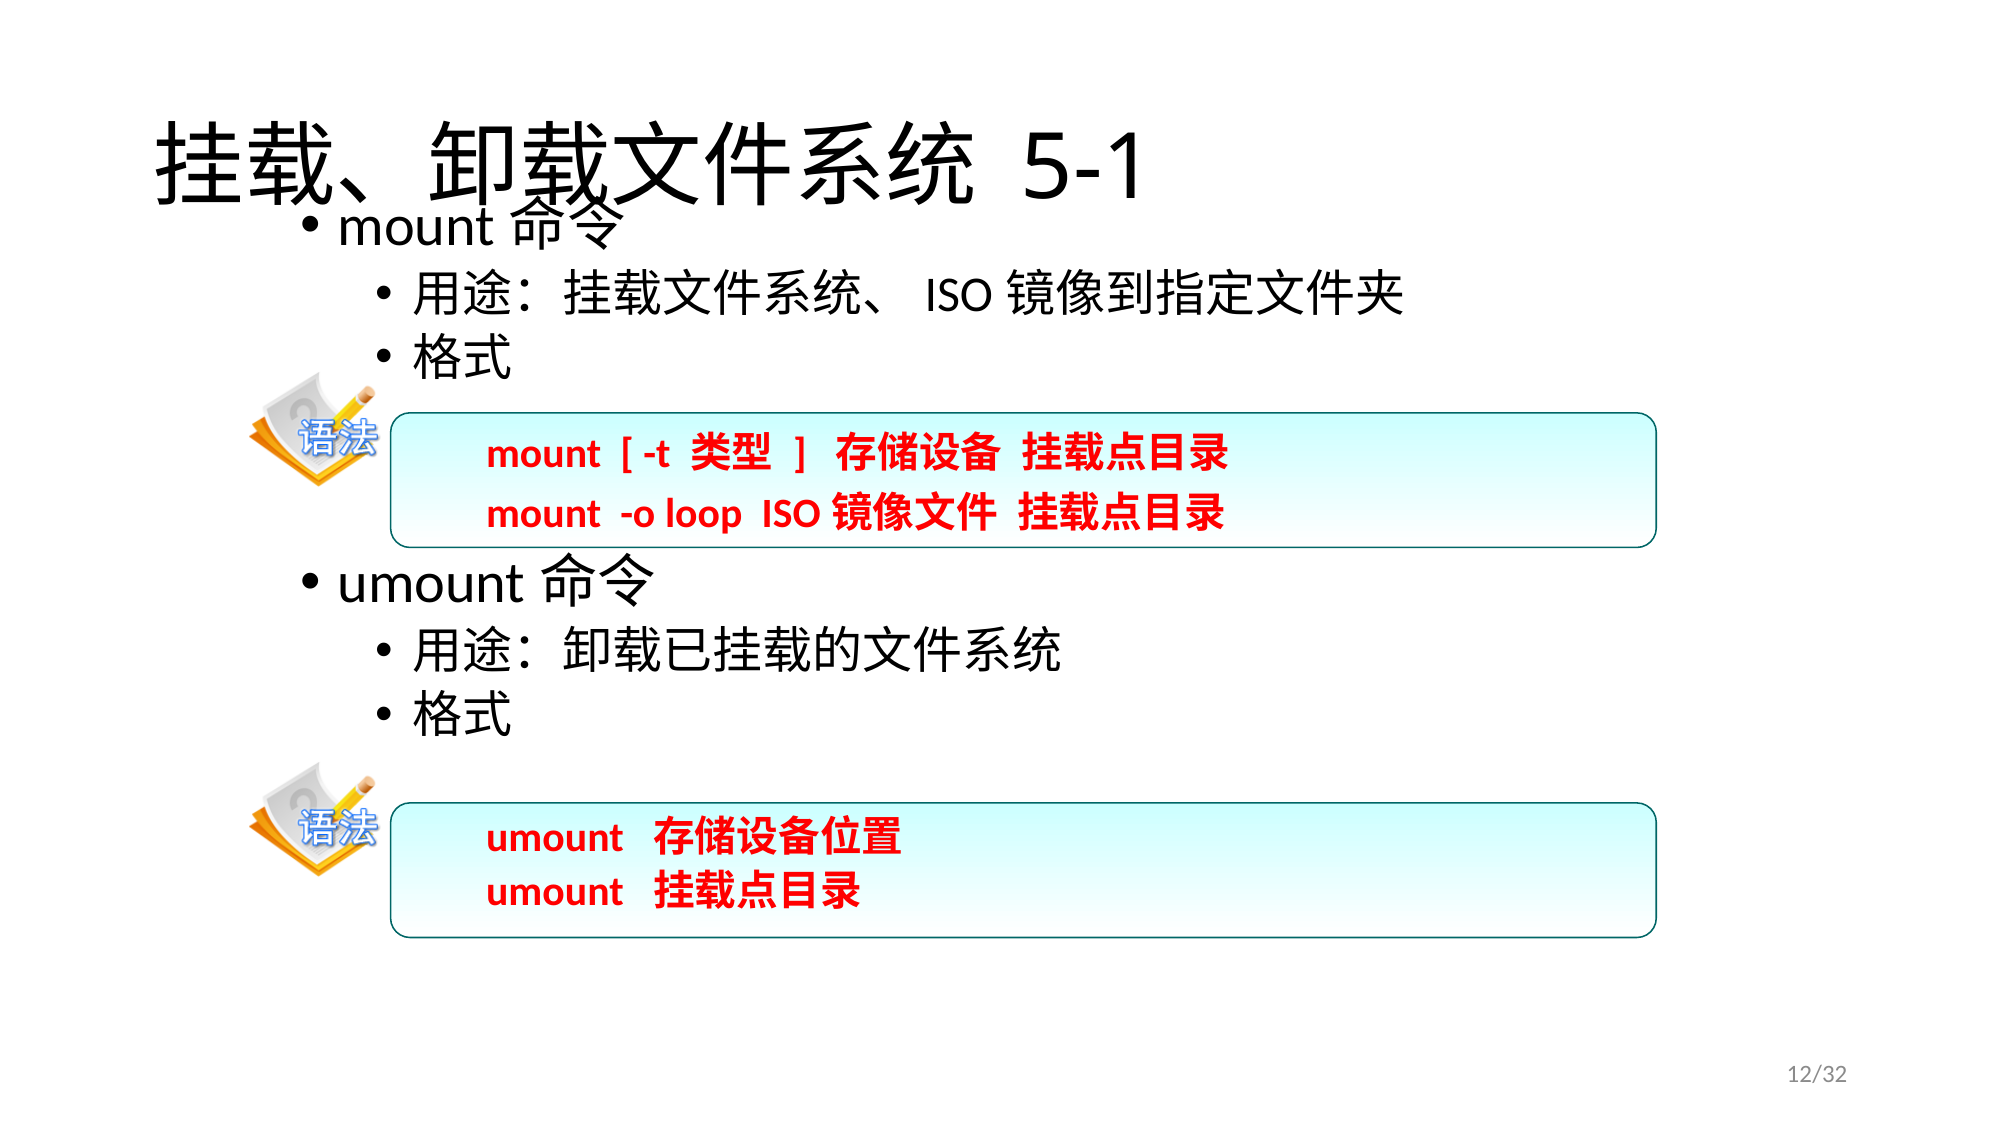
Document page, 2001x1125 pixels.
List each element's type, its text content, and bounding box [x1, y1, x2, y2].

text_box umount 存储设备位置 umount 挂载点目录 [390, 802, 1657, 938]
picture [249, 741, 428, 903]
slide_number 12/32 [1412, 1042, 1863, 1103]
text_box mount [ -t 类型 ] 存储设备 挂载点目录 mount -o loop ISO镜像文件 挂载点目录 [390, 412, 1657, 548]
list mount命令 用途：挂载文件系统、ISO镜像到指定文件夹 格式 umount命令 用途：卸载已挂载的文件系统 格式 [285, 278, 1680, 1032]
title 挂载、卸载文件系统 5-1 [137, 59, 1863, 278]
picture [249, 351, 428, 513]
